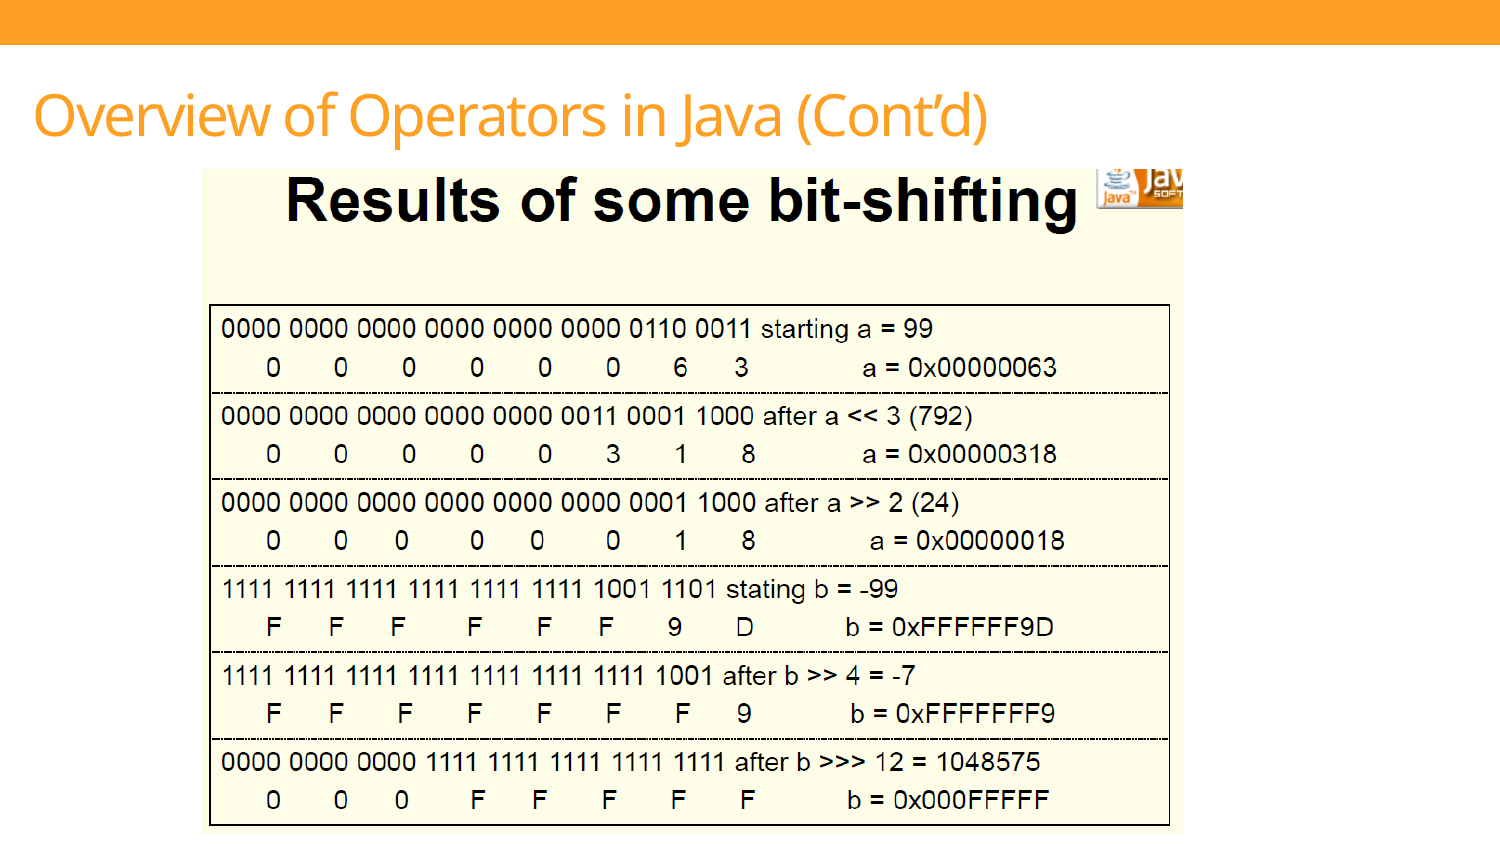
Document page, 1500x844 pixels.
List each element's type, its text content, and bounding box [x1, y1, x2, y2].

title Overview of Operators in Java (Cont’d) [17, 51, 1368, 174]
picture [202, 169, 1184, 834]
